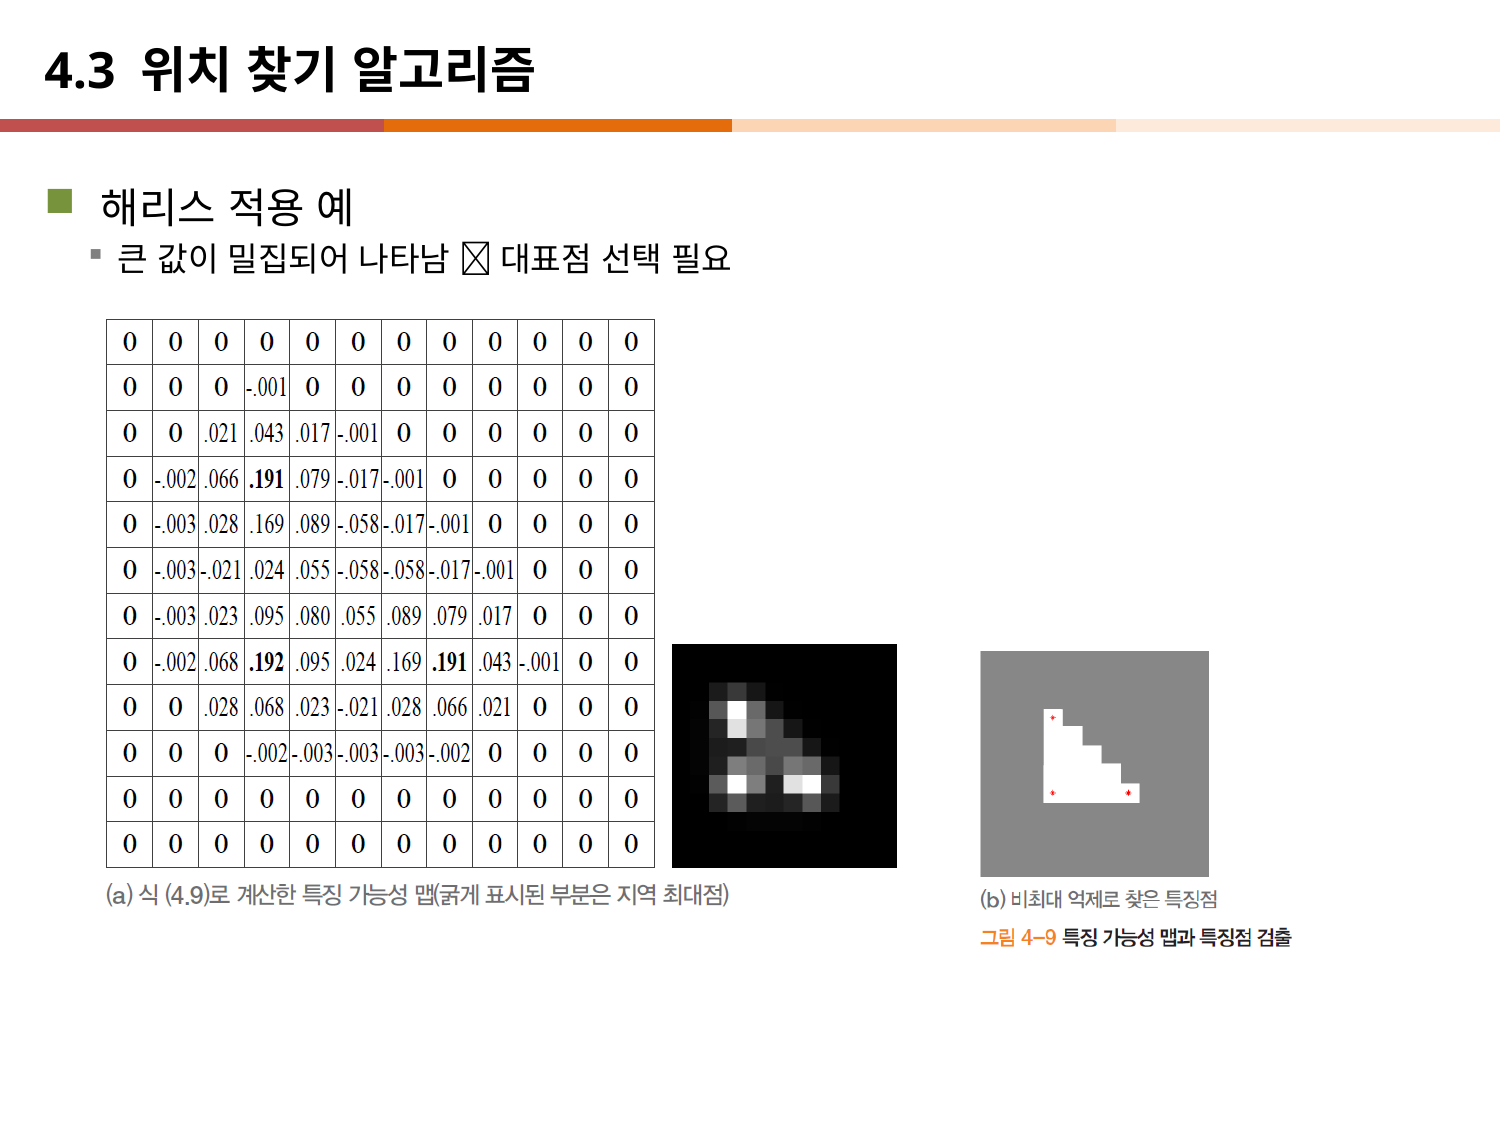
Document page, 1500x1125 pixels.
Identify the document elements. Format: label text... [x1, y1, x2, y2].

list 해리스 적용 예 큰 값이 밀집되어 나타남  대표점 선택 필요 [29, 148, 1471, 1083]
picture [100, 314, 904, 912]
title 4.3 위치 찾기 알고리즘 [29, 23, 1270, 114]
picture [974, 644, 1302, 953]
